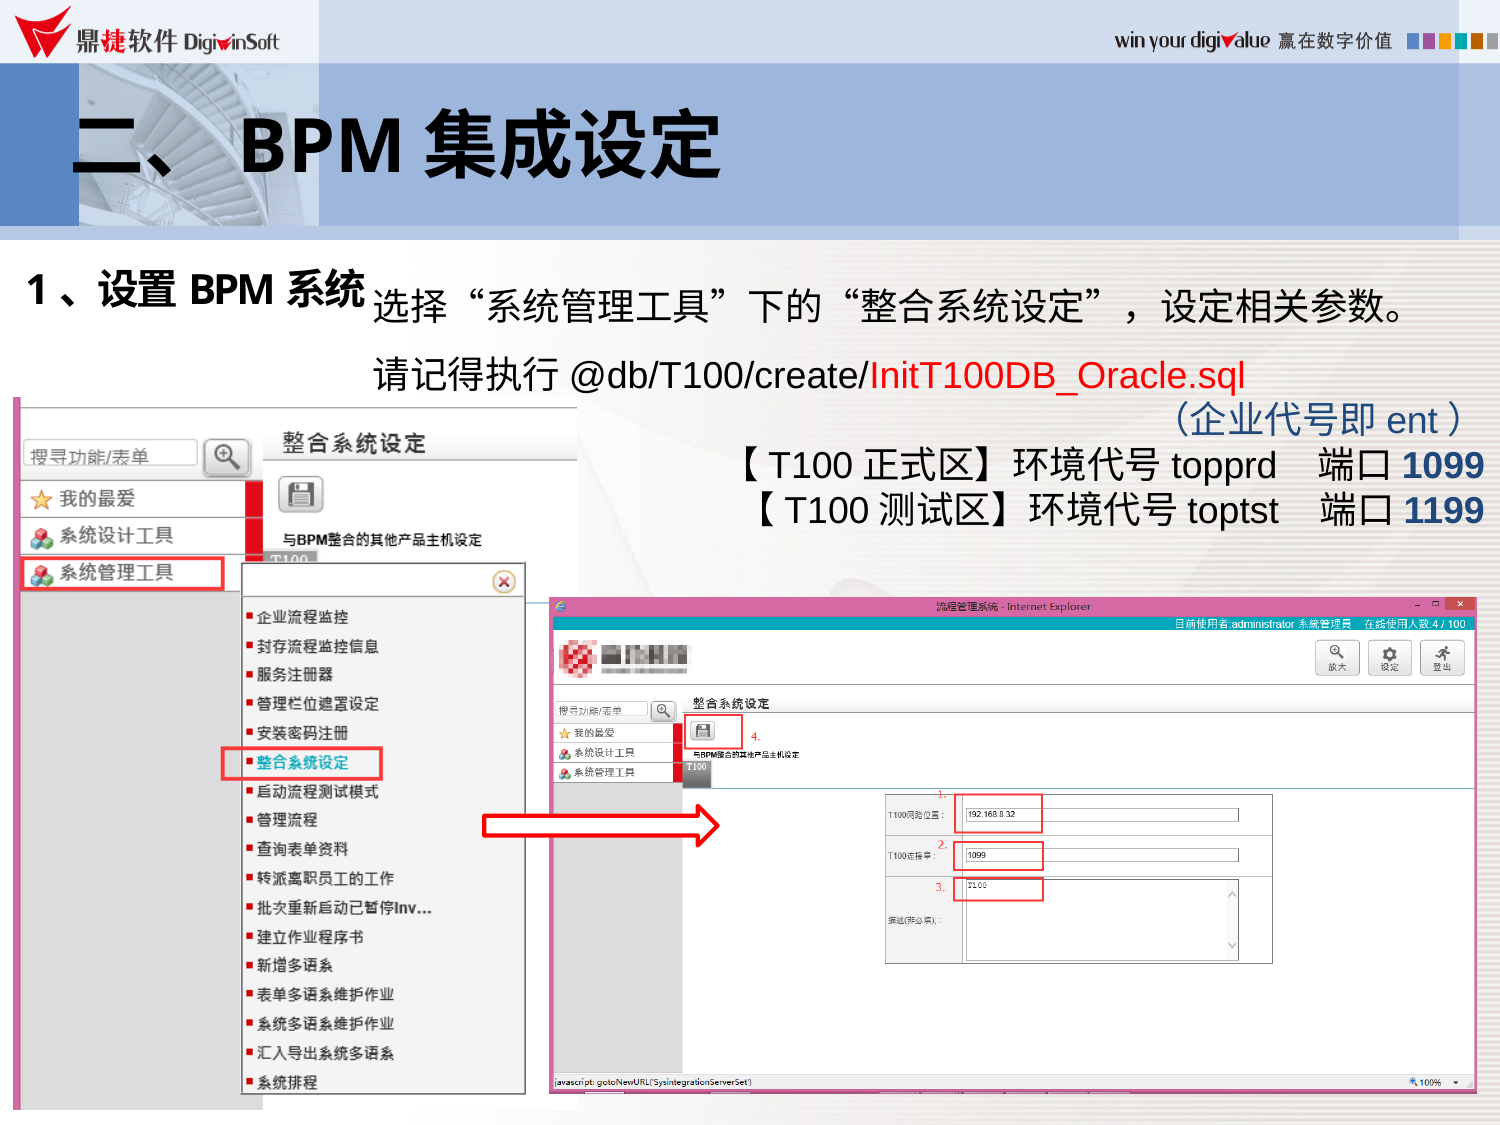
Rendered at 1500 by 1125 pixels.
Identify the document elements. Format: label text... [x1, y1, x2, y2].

text_box 选择“系统管理工具”下的“整合系统设定”，设定相关参数。 请记得执行@db/T100/create/InitT100DB_Oracle.sql （企业代号即ent） 【T100正式区】环境代号topprd 端口1099 【T100测试区】环境代号toptst 端口1199 [282, 253, 1500, 538]
picture [0, 0, 1500, 255]
text_box 二、BPM集成设定 [55, 89, 739, 195]
picture [0, 321, 1500, 1125]
text_box 1、设置BPM系统 [0, 255, 282, 321]
